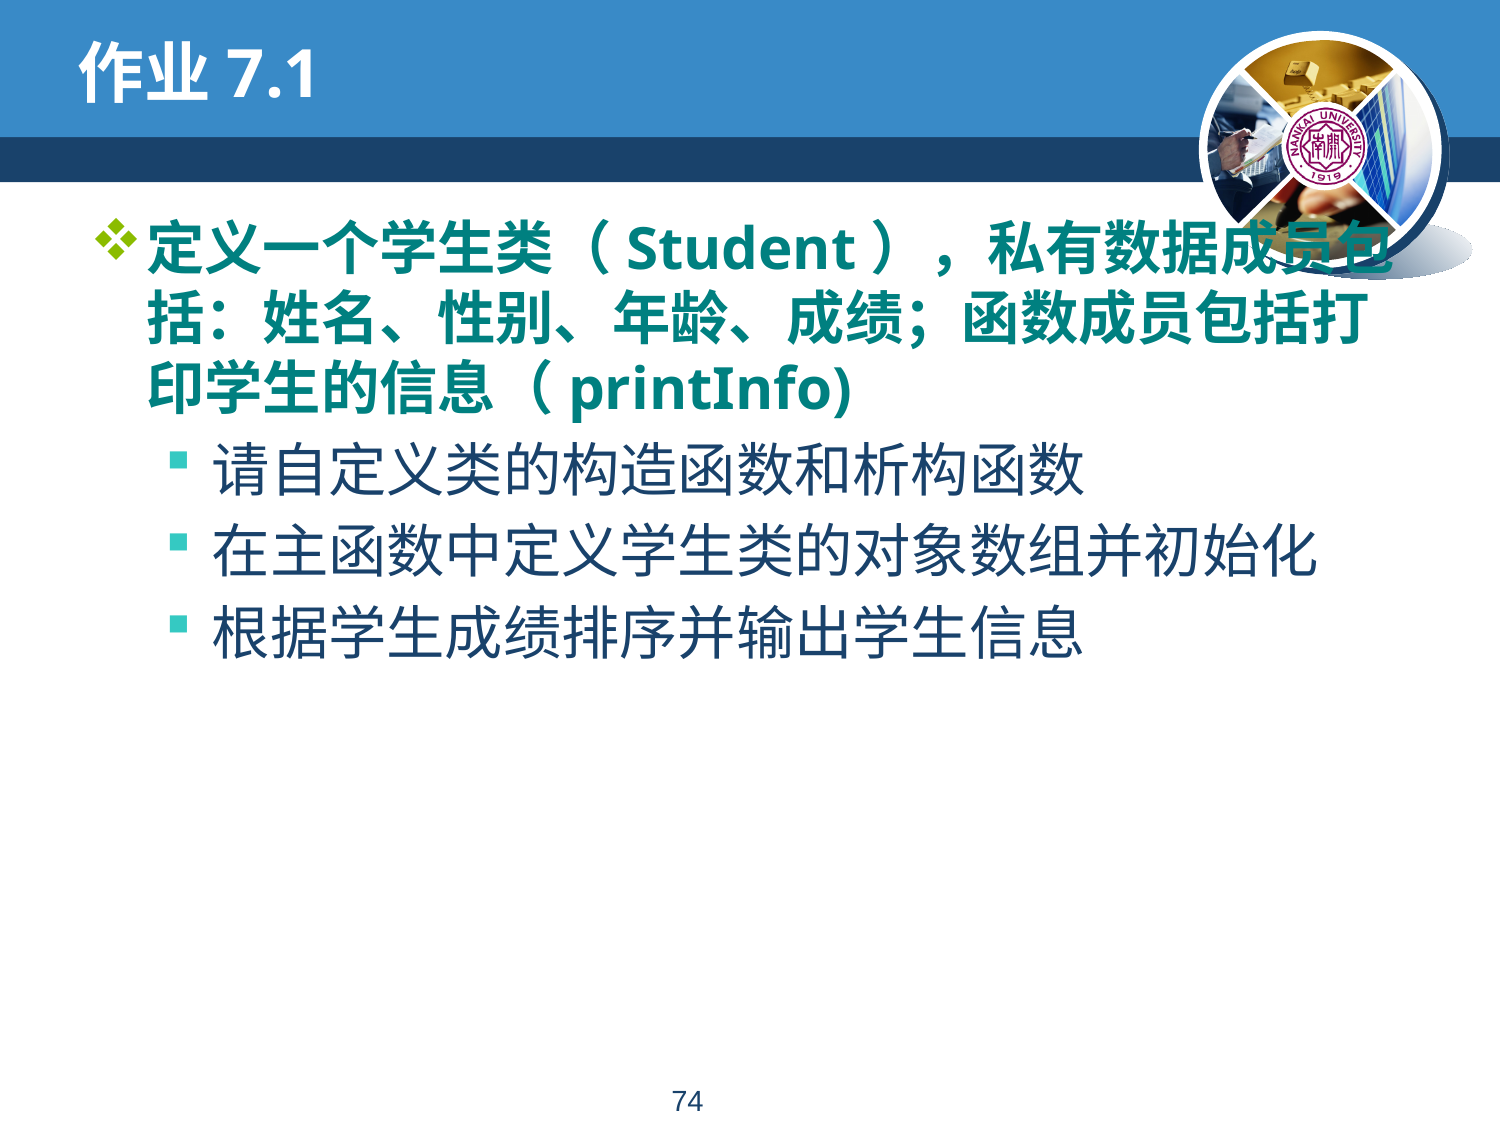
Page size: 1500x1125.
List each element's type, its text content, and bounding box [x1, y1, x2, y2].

list 定义一个学生类（Student），私有数据成员包括：姓名、性别、年龄、成绩；函数成员包括打印学生的信息（printInfo) 请自定义类的构造函数和析构函数 在主函数中定义学生类的对象数组并初始化 根据学生成绩排序并输出学生信息 [75, 203, 1425, 1065]
title 作业7.1 [62, 24, 1275, 118]
slide_number 73 [512, 1074, 863, 1114]
picture [1207, 40, 1433, 203]
